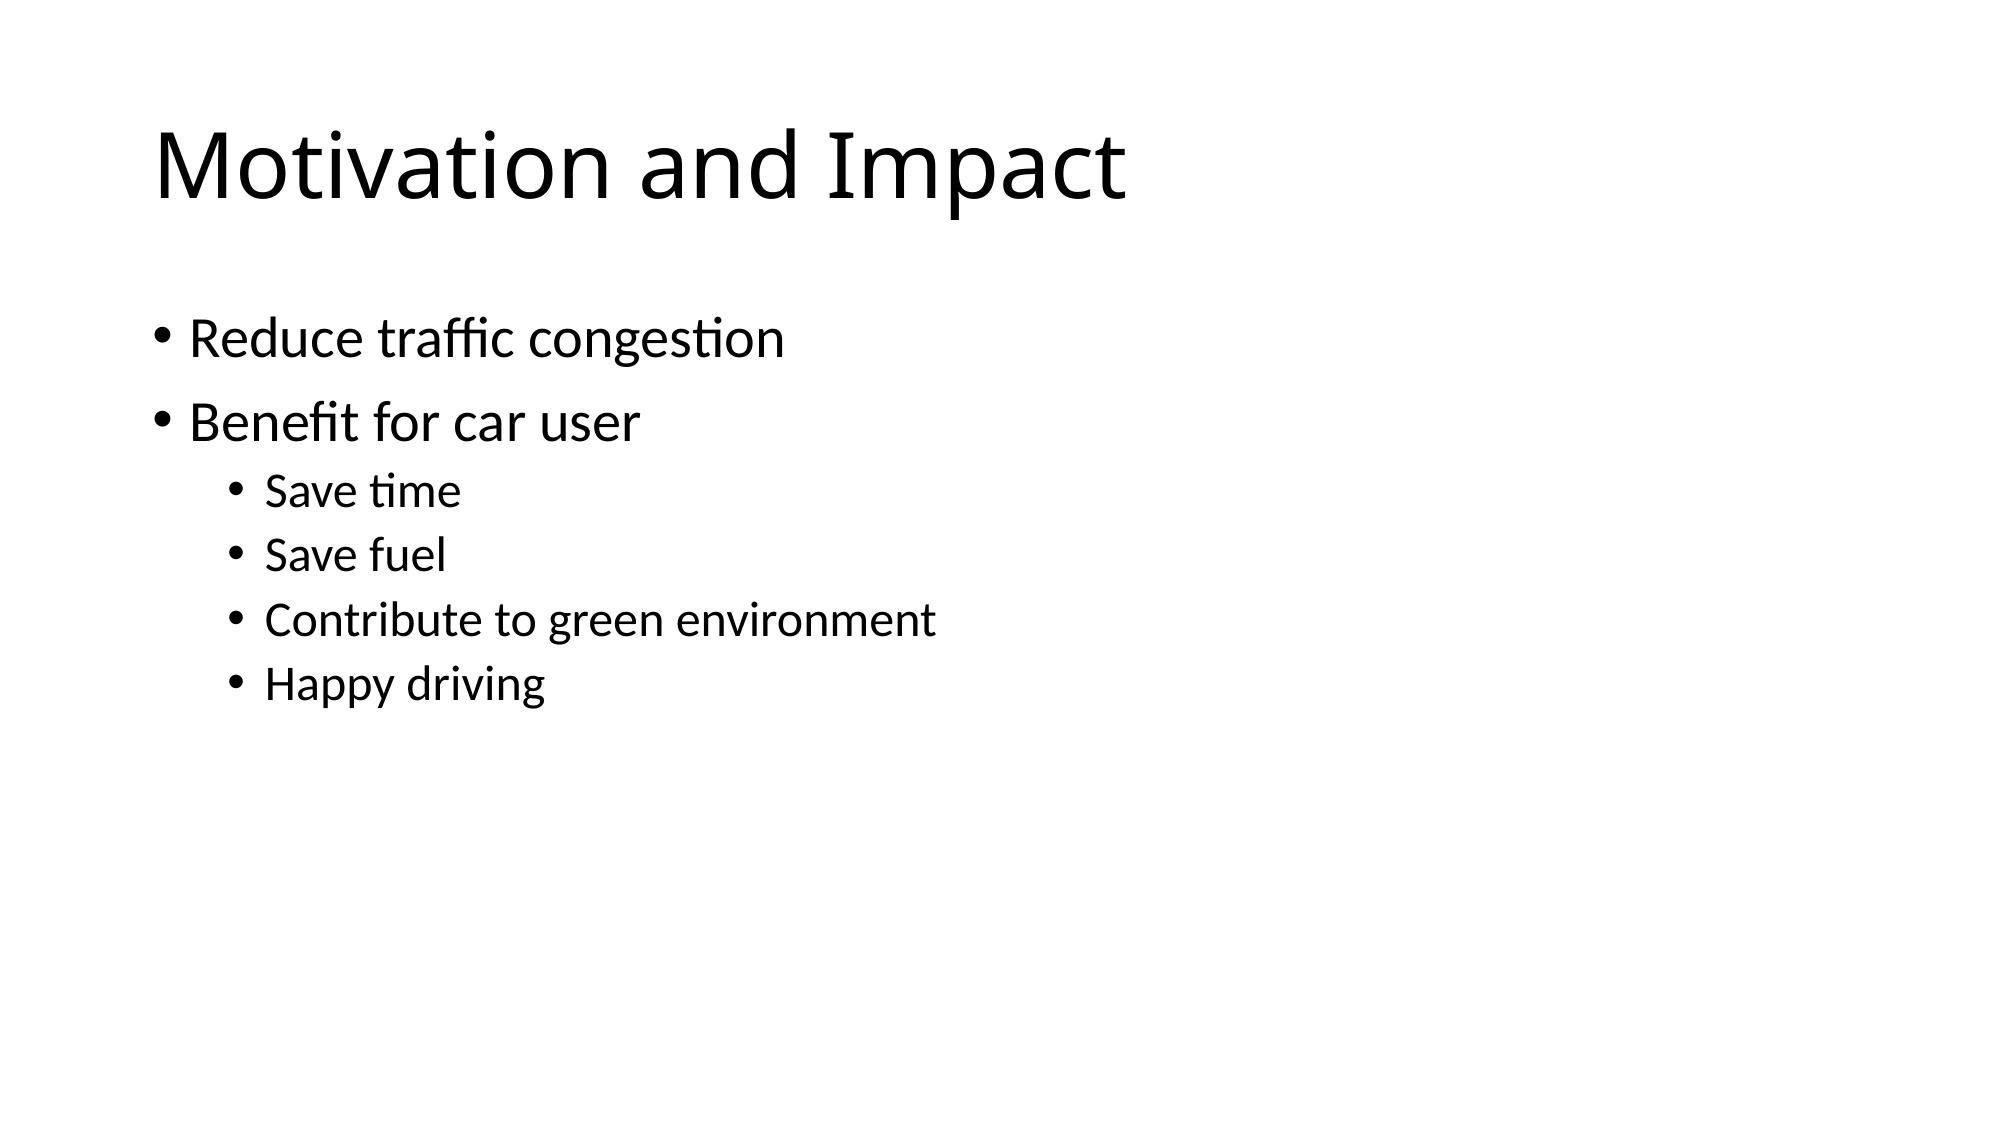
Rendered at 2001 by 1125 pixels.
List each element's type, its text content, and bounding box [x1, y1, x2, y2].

list Reduce traffic congestion Benefit for car user Save time Save fuel Contribute to green environment Happy driving [137, 299, 1863, 1014]
title Motivation and Impact [137, 59, 1863, 278]
